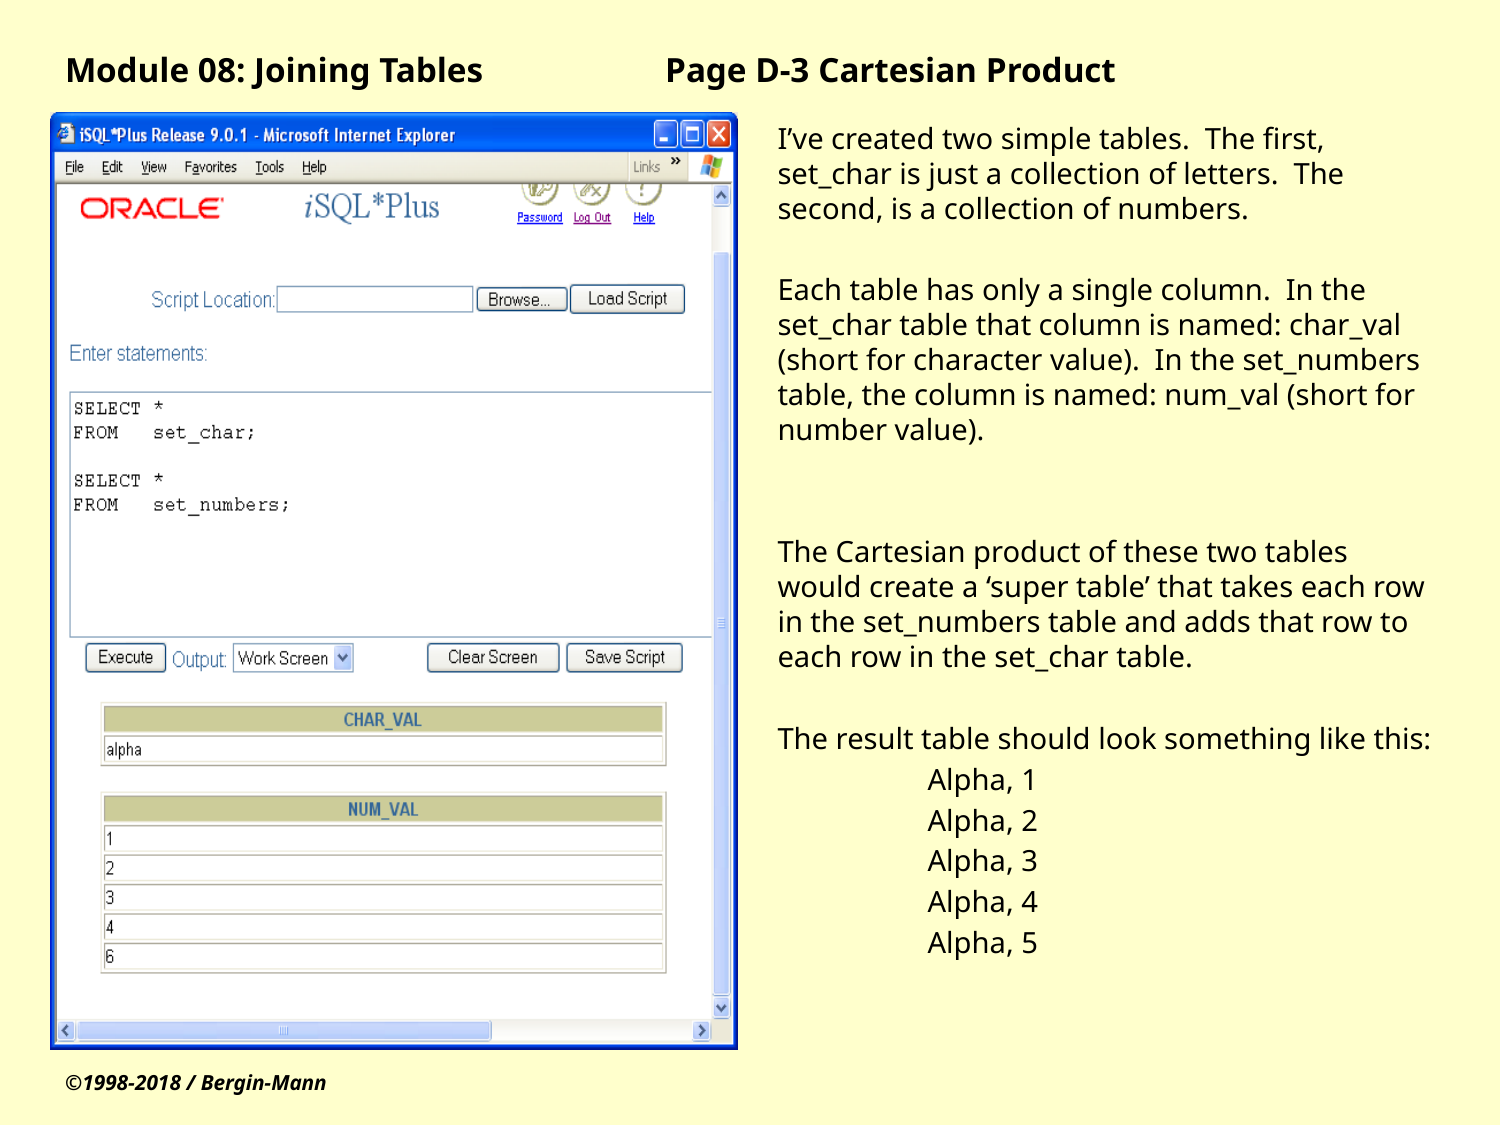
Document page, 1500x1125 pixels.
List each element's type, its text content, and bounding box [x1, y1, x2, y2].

title Module 08: Joining Tables Page D-3 Cartesian Product [50, 37, 1450, 100]
slide_number ©1998-2018 / Bergin-Mann [50, 1062, 425, 1100]
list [49, 112, 738, 1051]
list I’ve created two simple tables. The first, set_char is just a collection of letters. The second, is a collection of numbers. Each table has only a single column. In the set_char table that column is named: char_val (short for character value). In the set_numbers table, the column is named: num_val (short for number value). The Cartesian product of these two tables would create a ‘super table’ that takes each row in the set_numbers table and adds that row to each row in the set_char table. The result table should look something like this: Alpha, 1 Alpha, 2 Alpha, 3 Alpha, 4 Alpha, 5 [762, 112, 1450, 1050]
